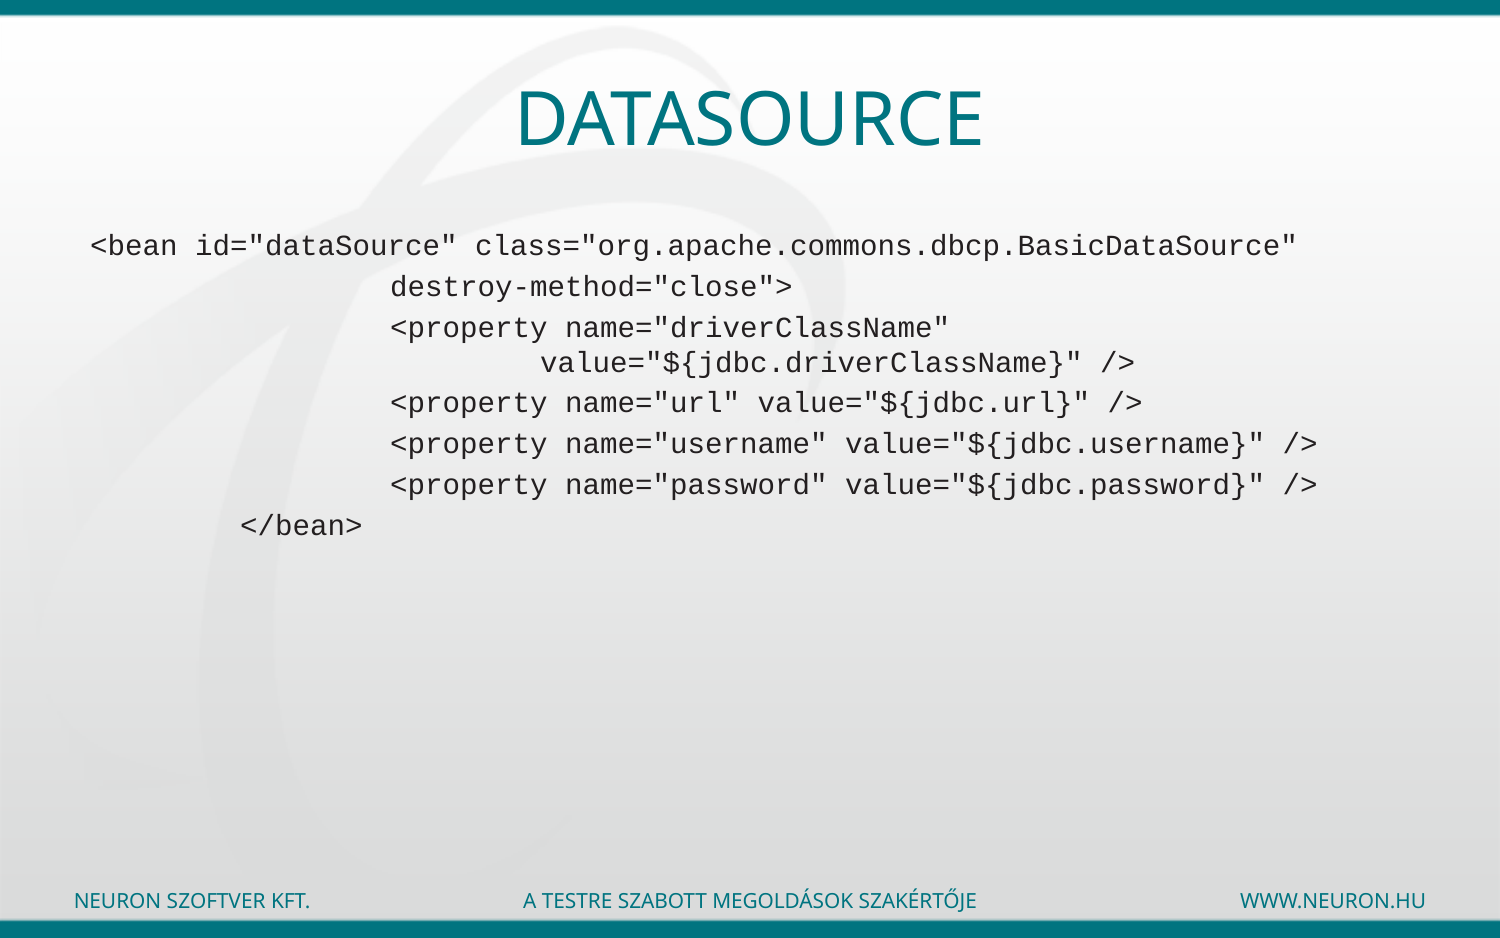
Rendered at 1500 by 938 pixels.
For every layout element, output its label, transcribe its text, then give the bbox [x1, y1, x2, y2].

picture [0, 0, 1500, 938]
list <bean id="dataSource" class="org.apache.commons.dbcp.BasicDataSource" destroy-method="close"> <property name="driverClassName" value="${jdbc.driverClassName}" /> <property name="url" value="${jdbc.url}" /> <property name="username" value="${jdbc.username}" /> <property name="password" value="${jdbc.password}" /> </bean> [75, 218, 1425, 763]
title DataSource [75, 37, 1425, 194]
